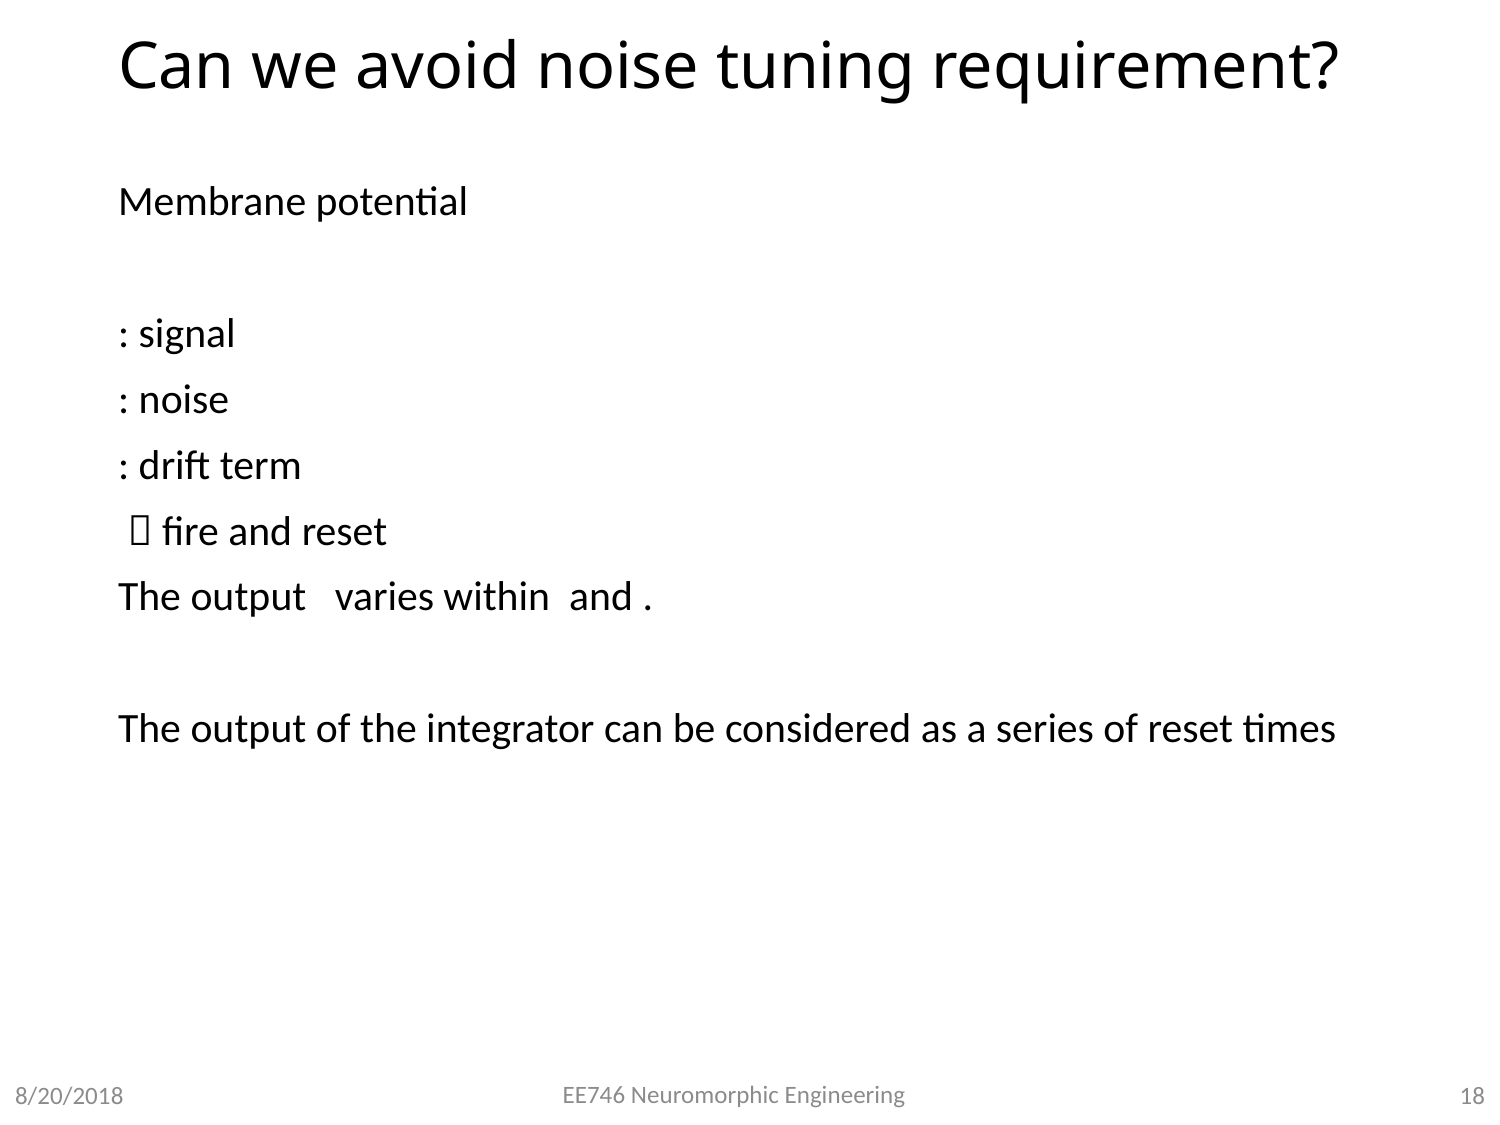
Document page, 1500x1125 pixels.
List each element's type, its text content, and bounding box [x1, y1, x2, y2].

title Can we avoid noise tuning requirement? [103, 0, 1397, 136]
slide_number 18 [1162, 1065, 1500, 1125]
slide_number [0, 1065, 338, 1125]
footer EE746 Neuromorphic Engineering [481, 1063, 988, 1124]
